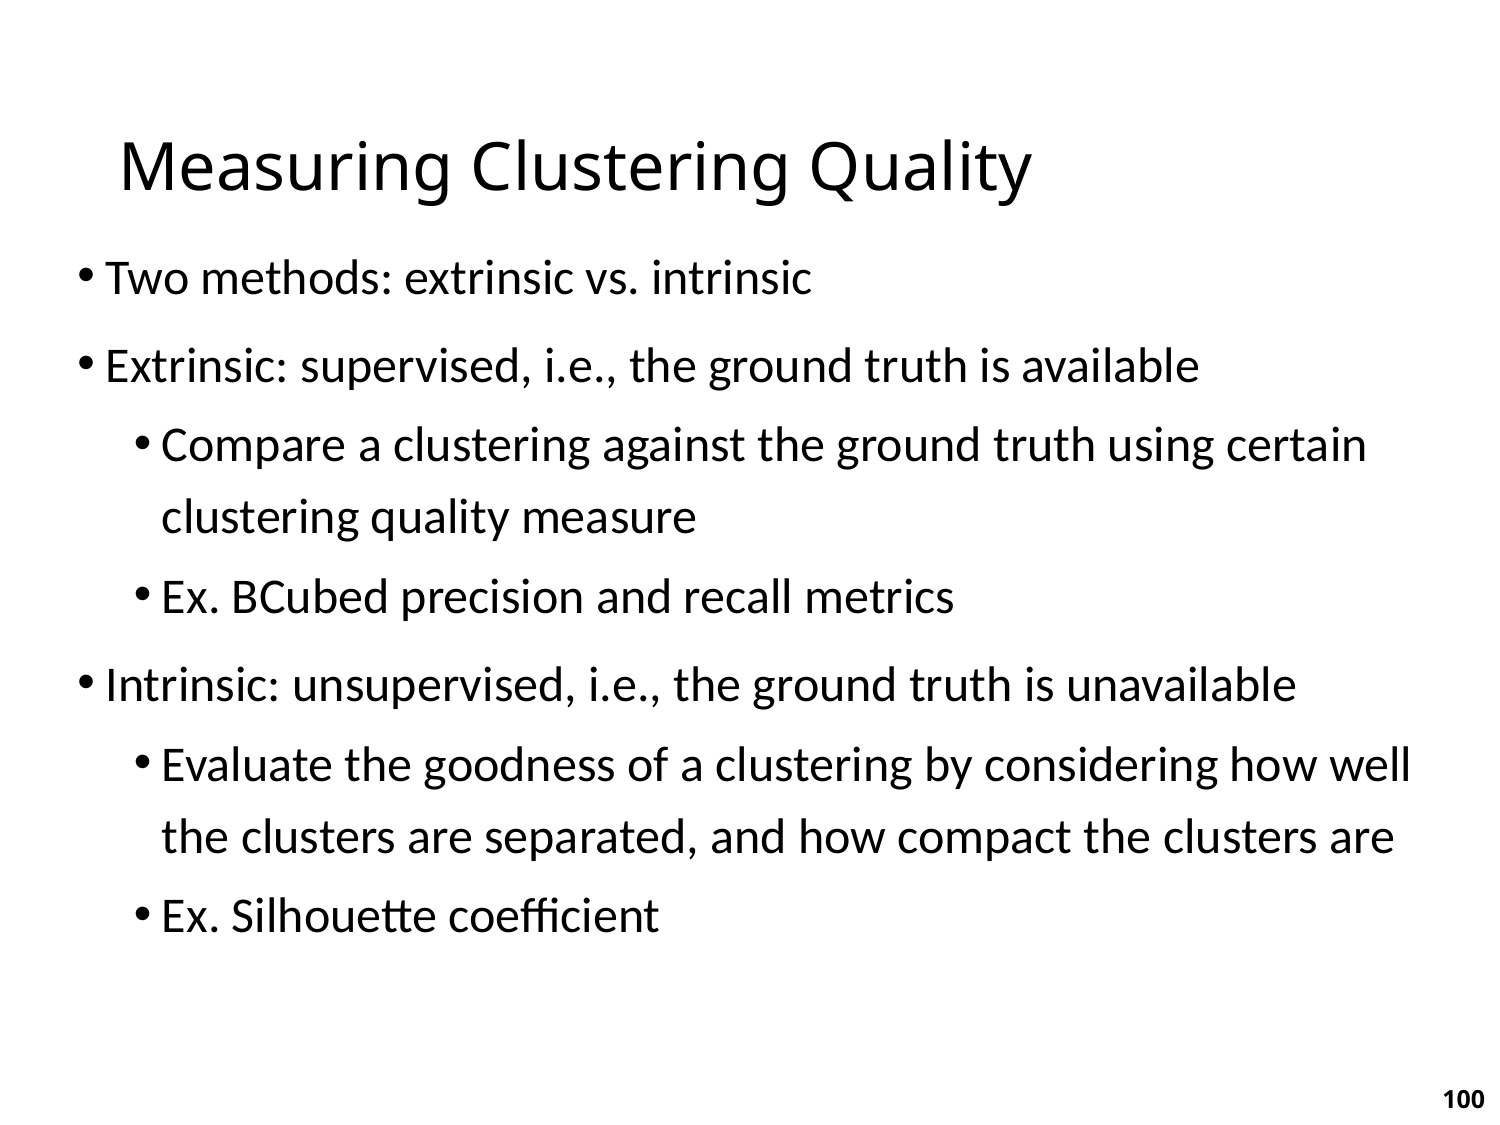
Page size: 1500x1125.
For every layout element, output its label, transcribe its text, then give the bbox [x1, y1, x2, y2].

list Two methods: extrinsic vs. intrinsic Extrinsic: supervised, i.e., the ground truth is available Compare a clustering against the ground truth using certain clustering quality measure Ex. BCubed precision and recall metrics Intrinsic: unsupervised, i.e., the ground truth is unavailable Evaluate the goodness of a clustering by considering how well the clusters are separated, and how compact the clusters are Ex. Silhouette coefficient [62, 224, 1463, 1063]
title Measuring Clustering Quality [103, 59, 1397, 224]
text_box 100 [1187, 1062, 1500, 1125]
